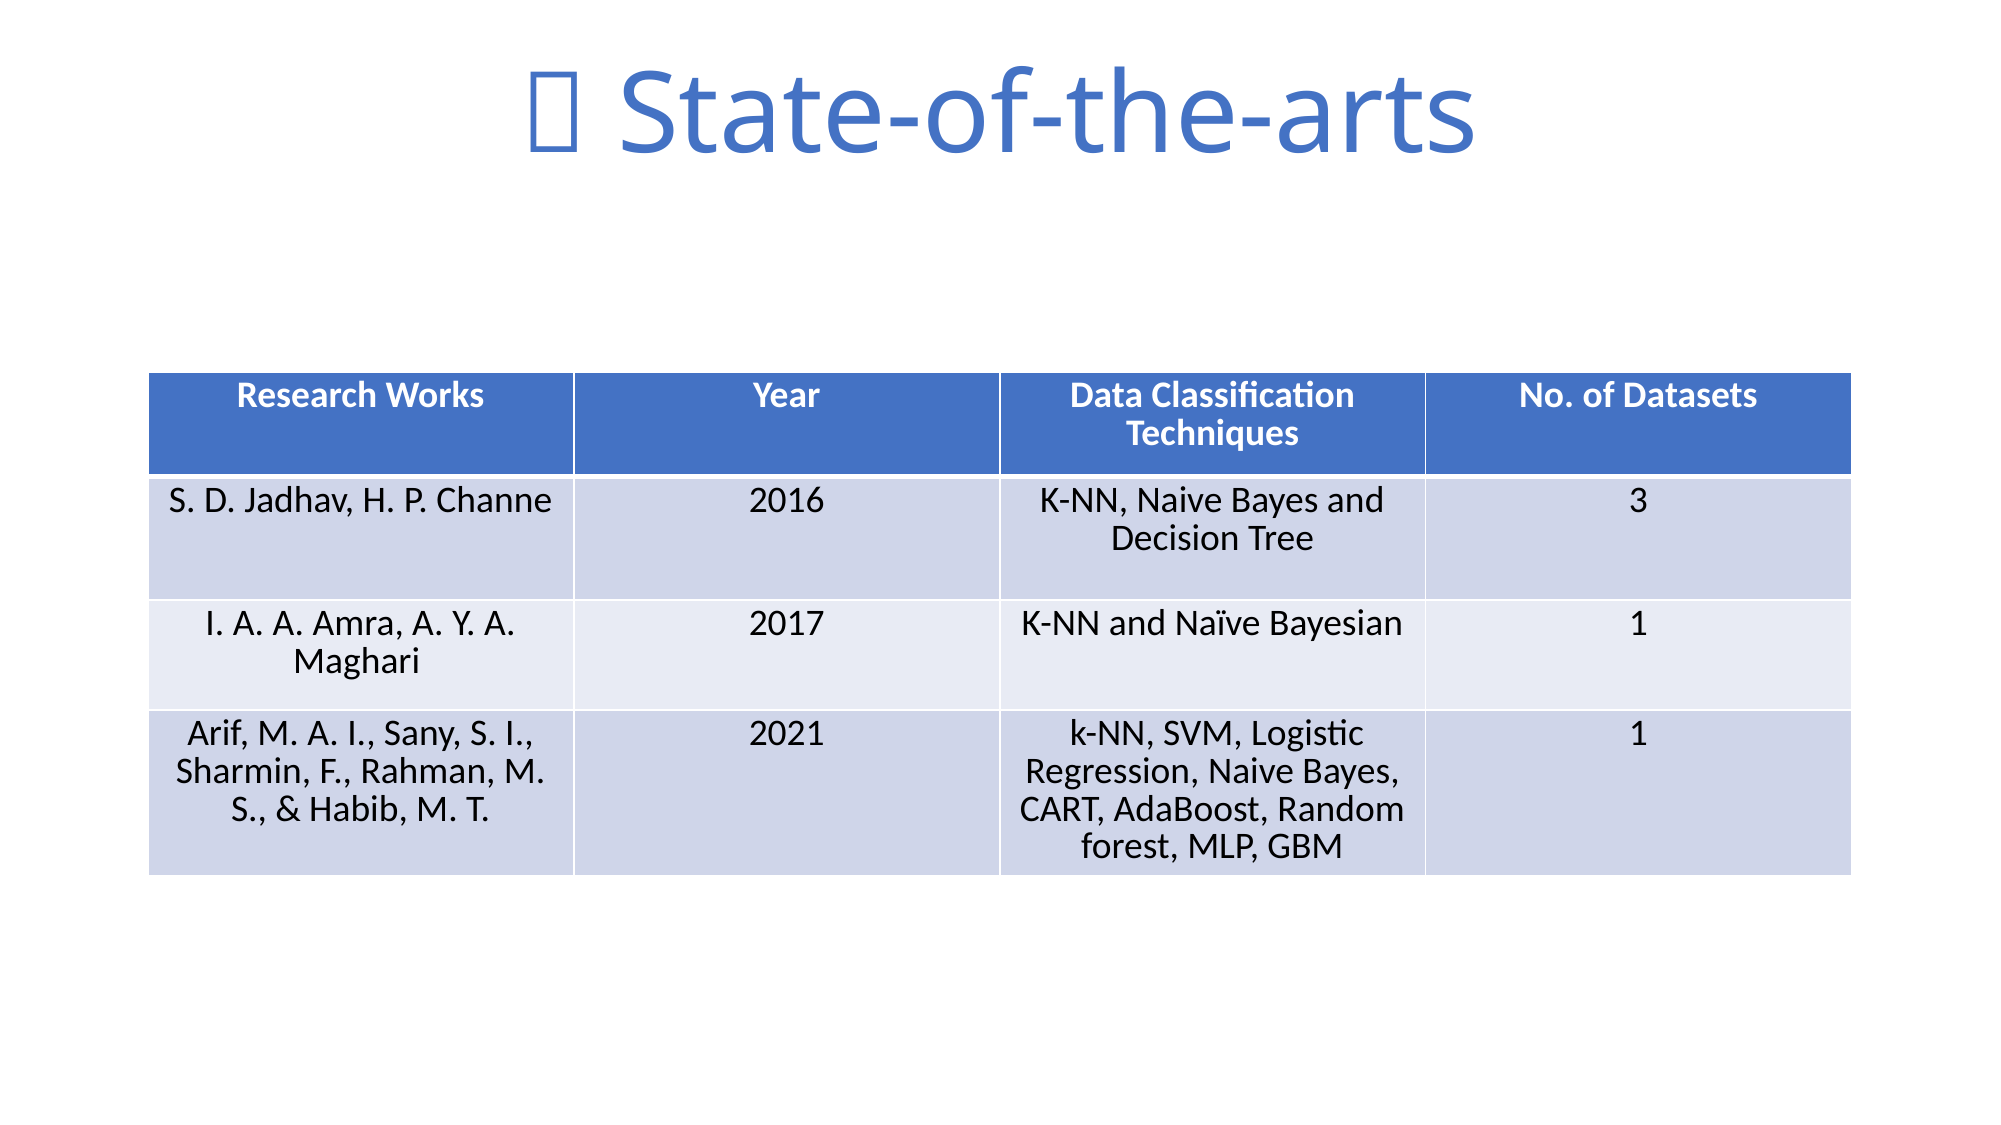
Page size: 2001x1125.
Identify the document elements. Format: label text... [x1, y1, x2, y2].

table_cell 2016 [575, 479, 999, 599]
table_header No. of Datasets [1426, 373, 1851, 474]
table_header Research Works [149, 373, 573, 474]
table_cell K-NN and Naïve Bayesian [1001, 601, 1425, 709]
table_cell Arif, M. A. I., Sany, S. I., Sharmin, F., Rahman, M. S., & Habib, M. T. [149, 711, 573, 875]
table_cell 2017 [575, 601, 999, 709]
title  State-of-the-arts [137, 26, 1863, 206]
table_cell 1 [1426, 601, 1851, 709]
table_cell S. D. Jadhav, H. P. Channe [149, 479, 573, 599]
table_cell I. A. A. Amra, A. Y. A. Maghari [149, 601, 573, 709]
table_cell K-NN, Naive Bayes and Decision Tree [1001, 479, 1425, 599]
table_cell 3 [1426, 479, 1851, 599]
table_header Year [575, 373, 999, 474]
table_header Data Classification Techniques [1001, 373, 1425, 474]
table_cell 1 [1426, 711, 1851, 875]
table_cell k-NN, SVM, Logistic Regression, Naive Bayes, CART, AdaBoost, Random forest, MLP, GBM [1001, 711, 1425, 875]
table_cell 2021 [575, 711, 999, 875]
